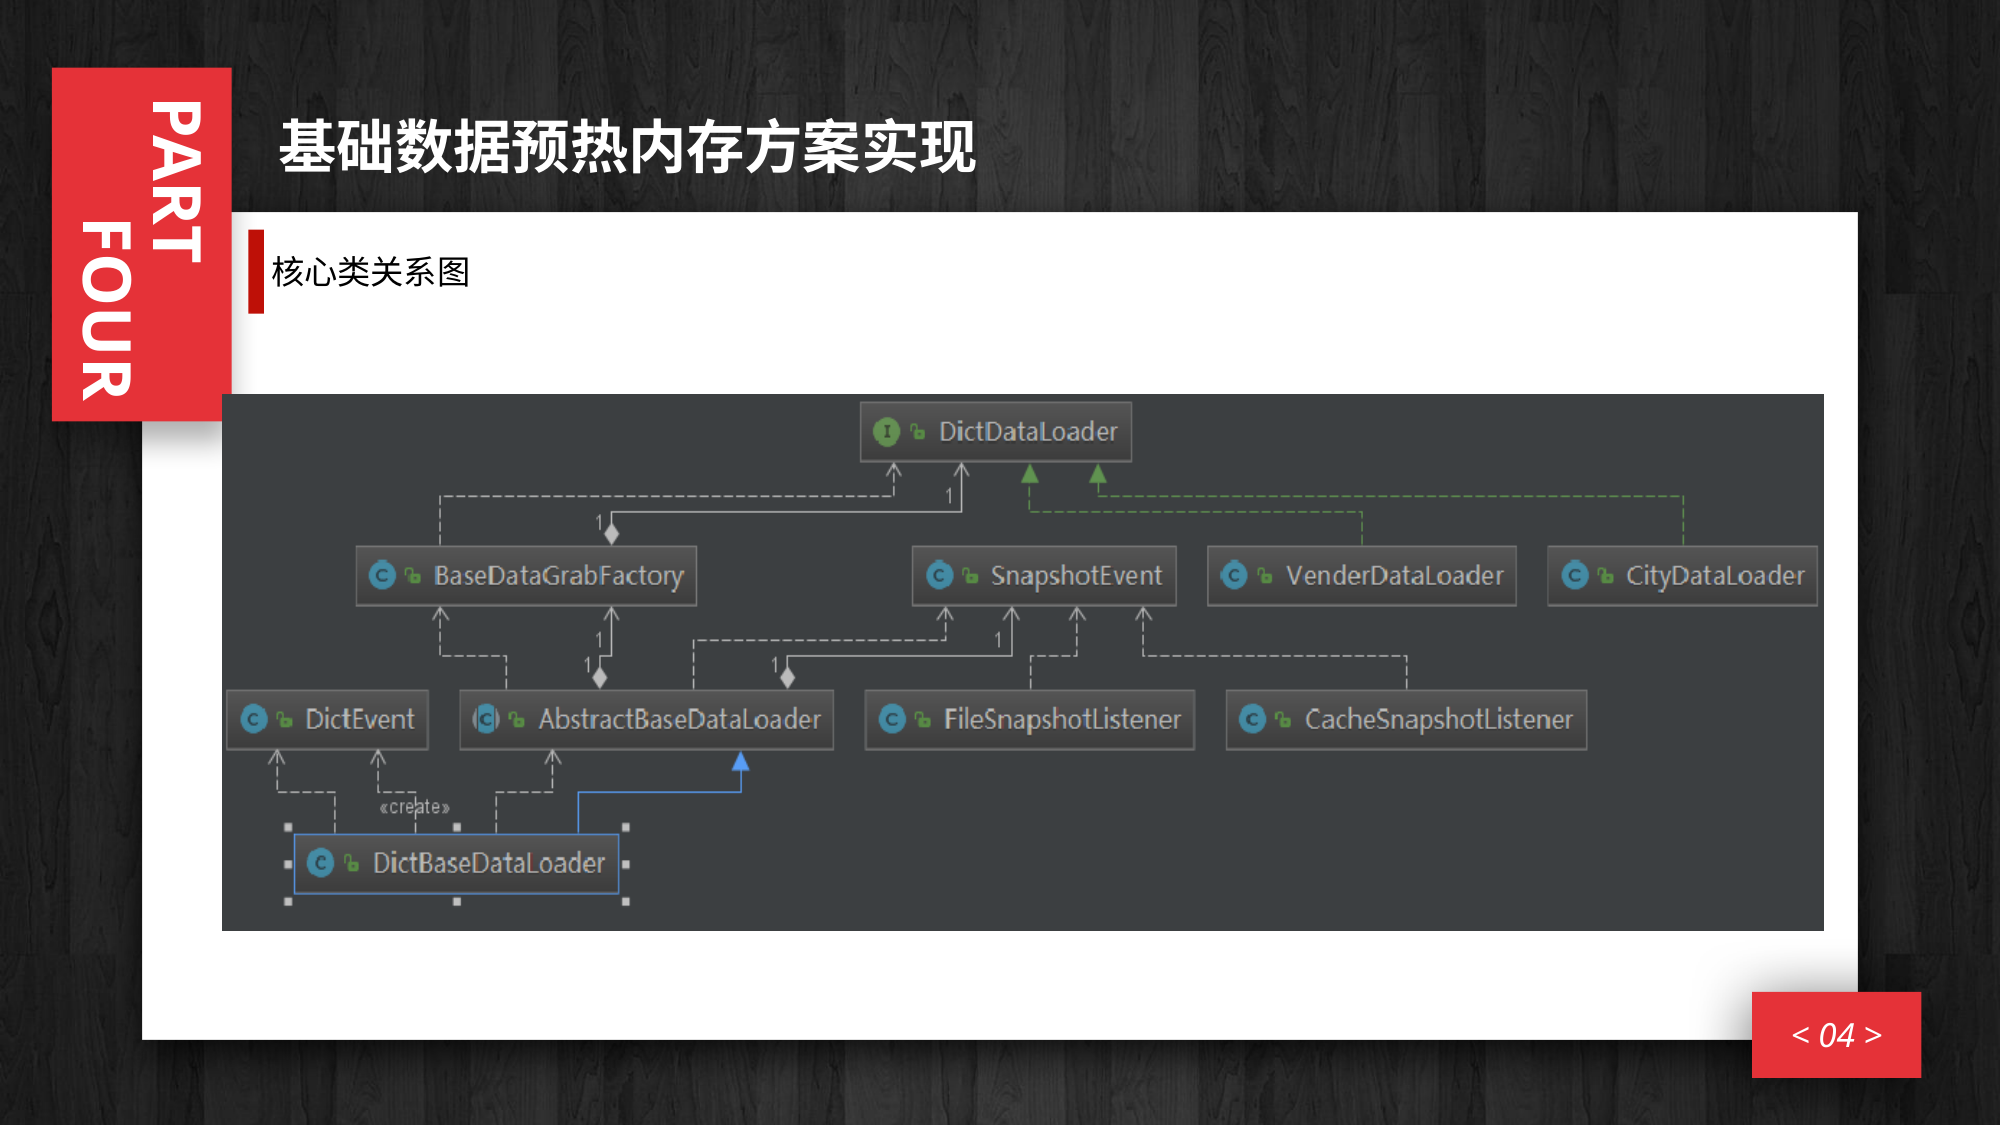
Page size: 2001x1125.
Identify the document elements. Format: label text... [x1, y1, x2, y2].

picture [0, 0, 2000, 1125]
text_box 基础数据预热内存方案实现 [263, 102, 1202, 188]
text_box [247, 229, 265, 315]
text_box 核心类关系图 [265, 243, 1316, 299]
